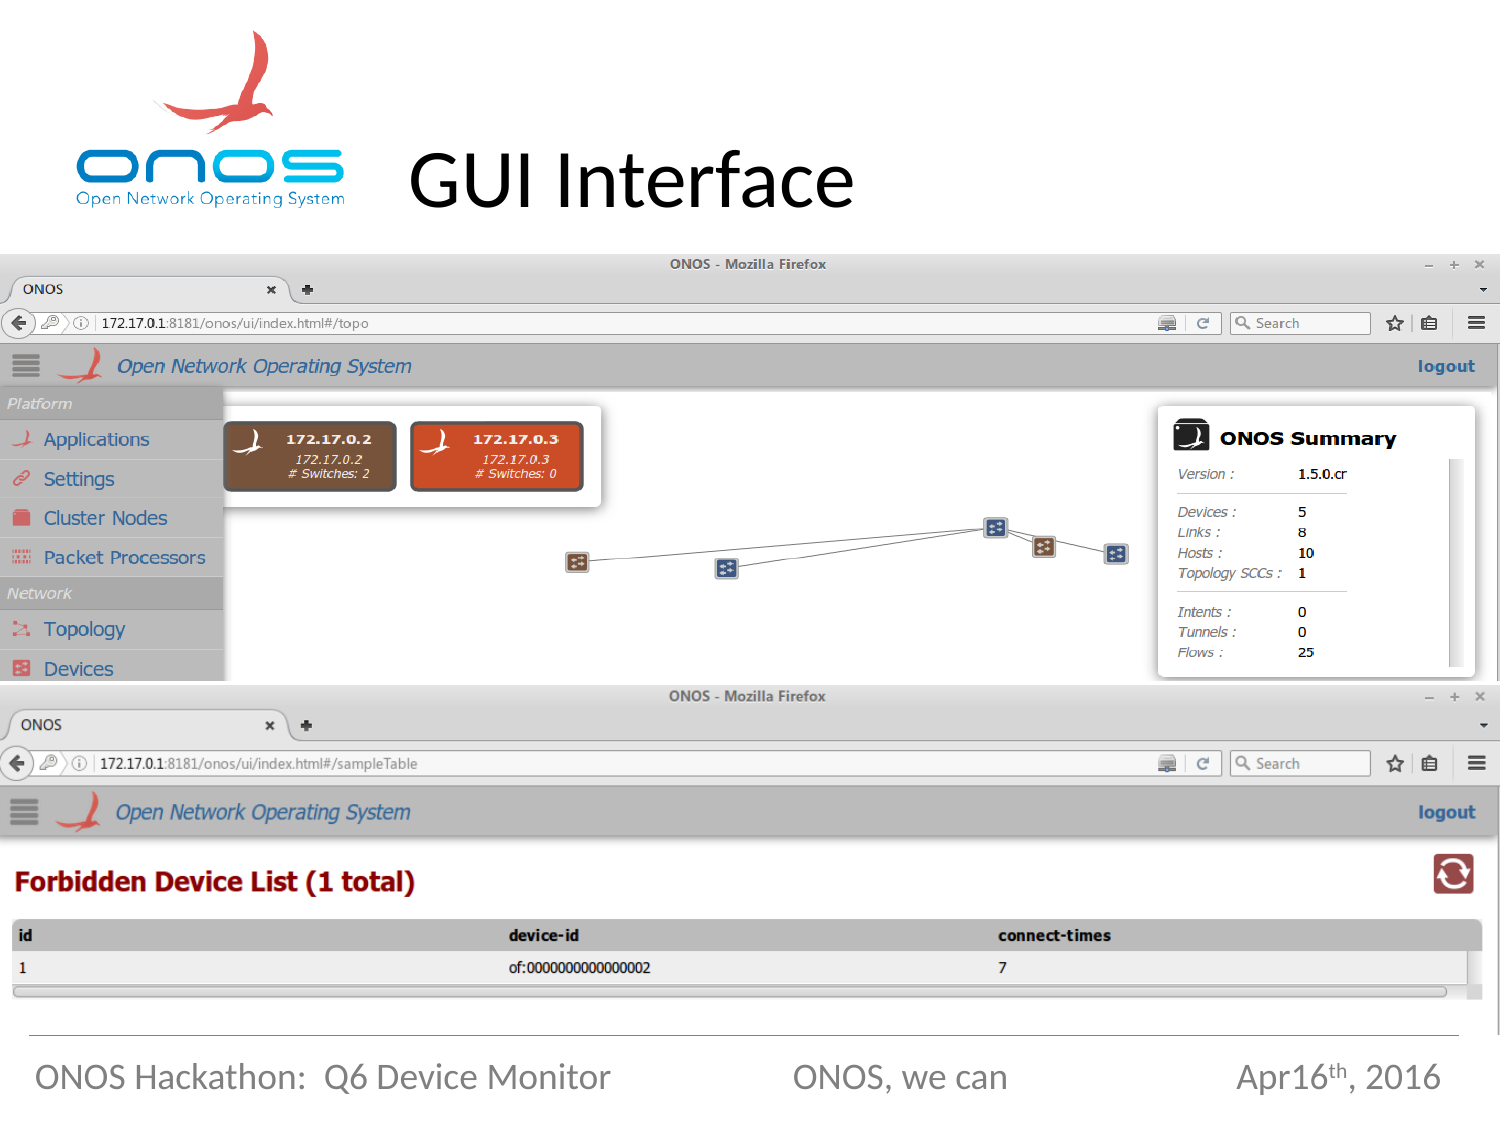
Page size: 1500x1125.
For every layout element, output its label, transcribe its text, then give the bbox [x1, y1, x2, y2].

picture [0, 685, 1500, 1036]
picture [76, 30, 344, 208]
title GUI Interface [393, 44, 1424, 232]
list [0, 254, 1500, 681]
